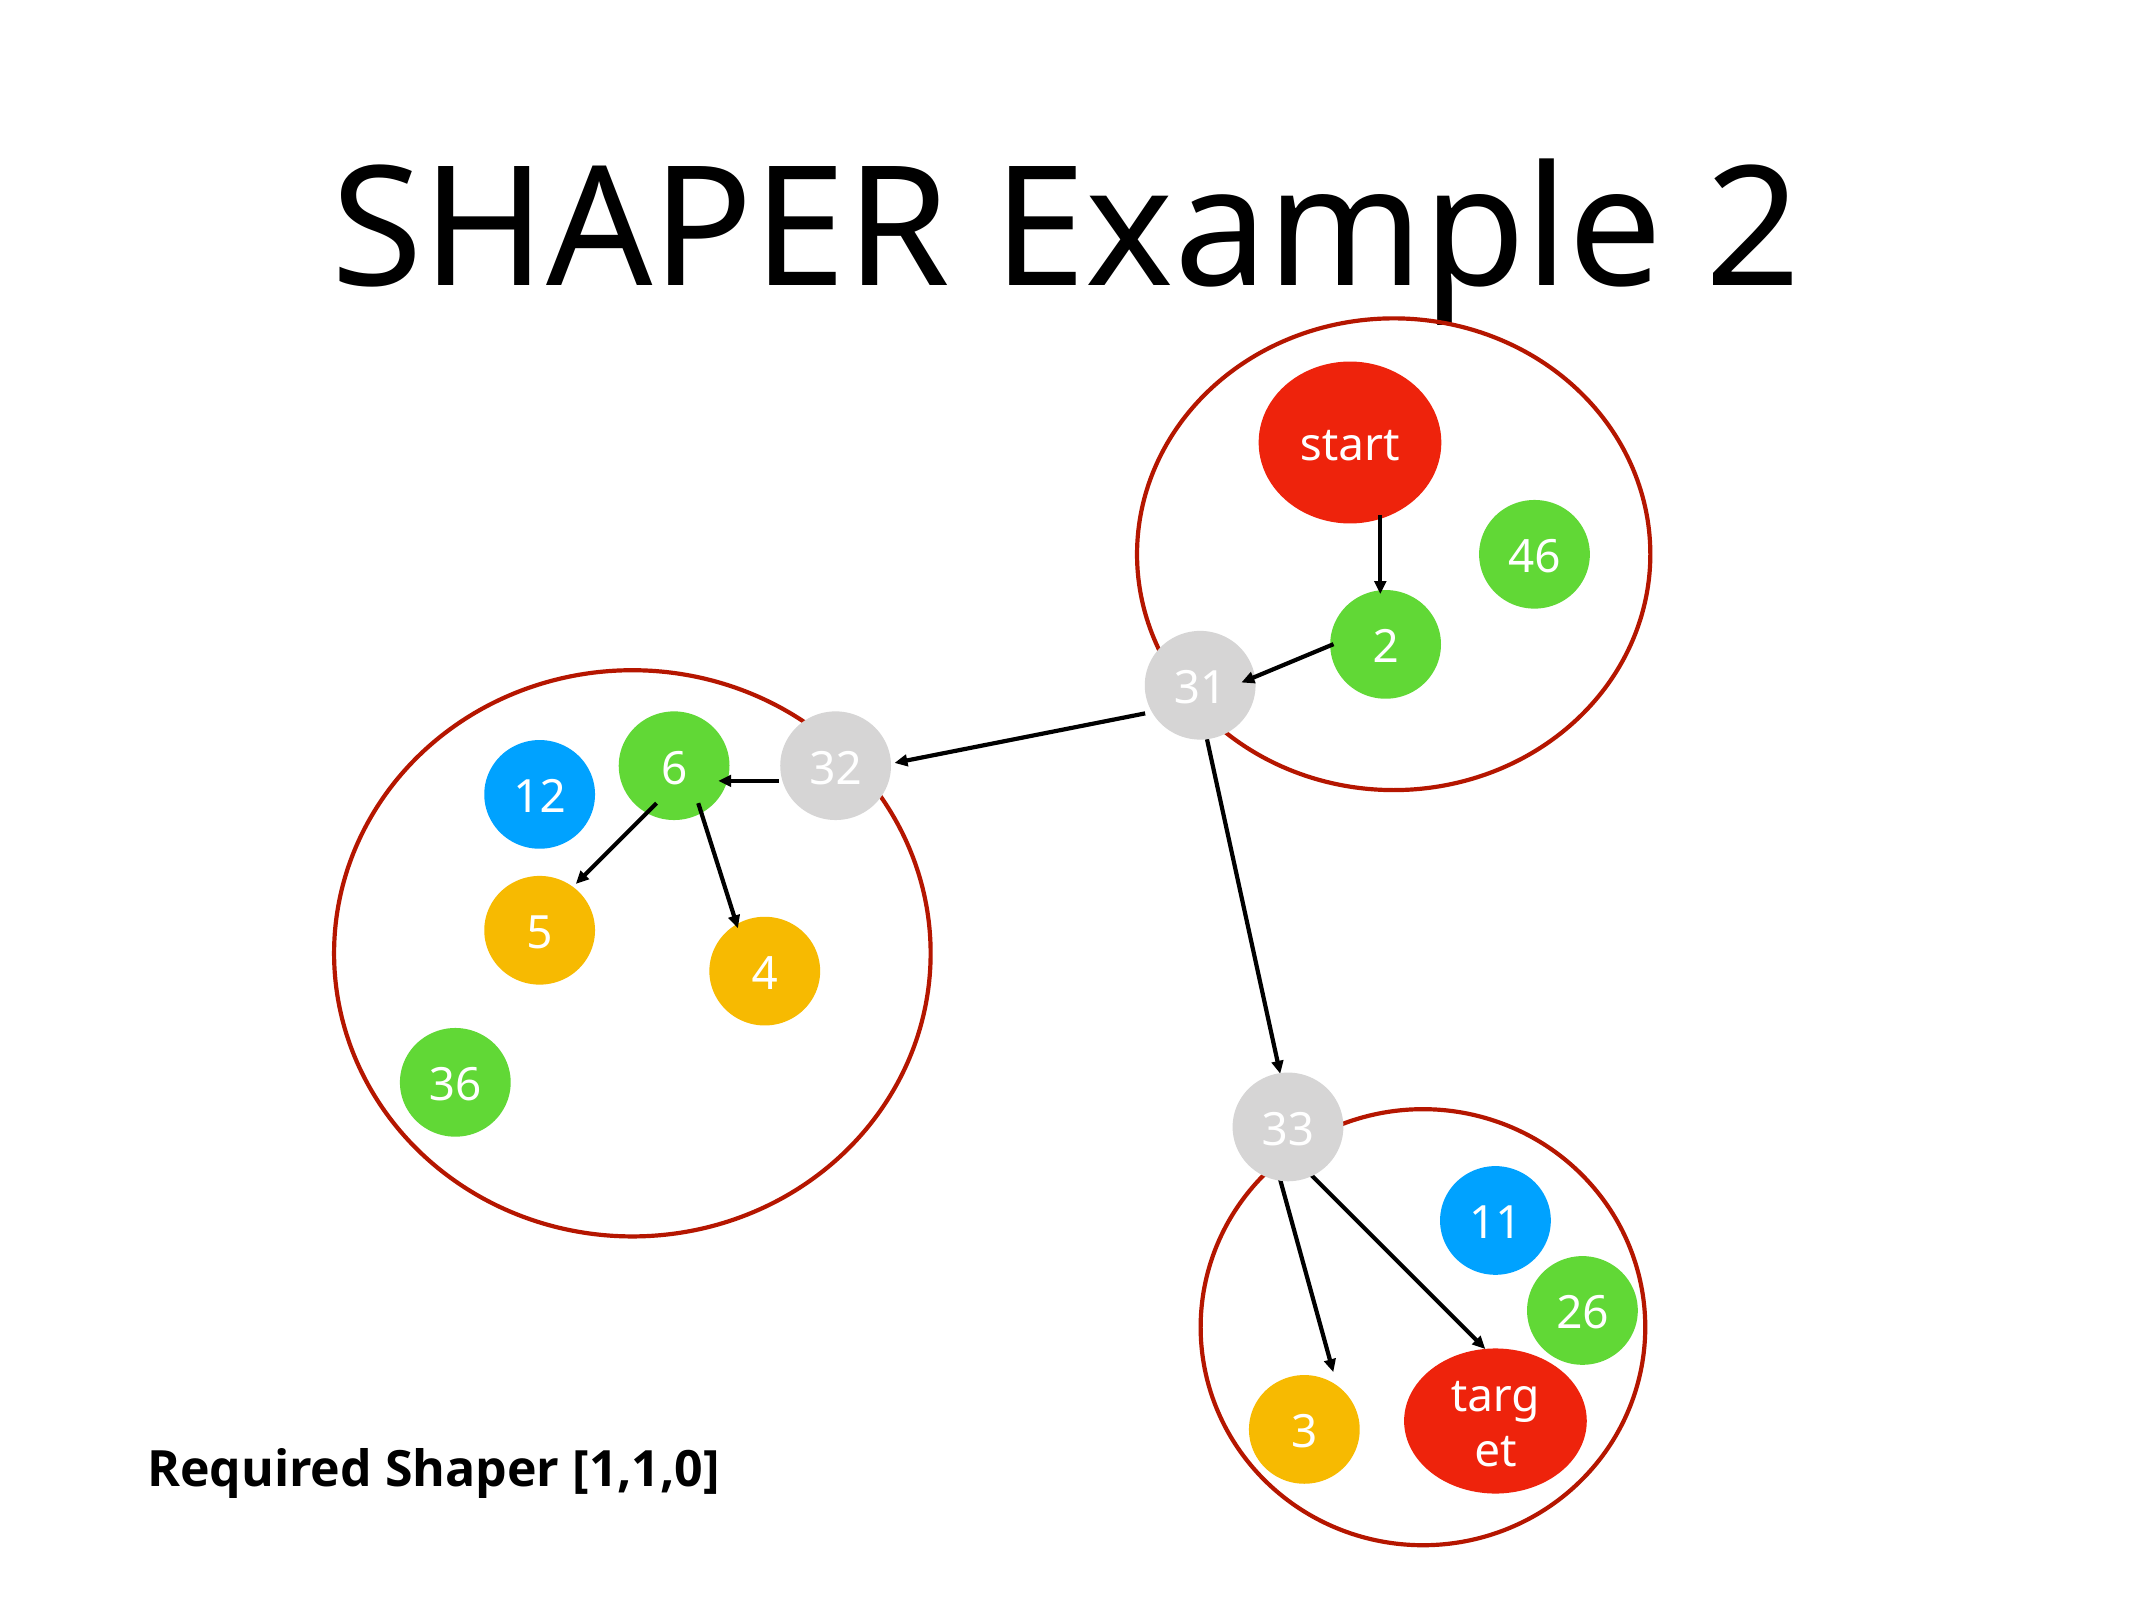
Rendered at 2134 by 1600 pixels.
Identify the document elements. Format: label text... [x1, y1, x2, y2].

text_box Required Shaper [1,1,0] [138, 1428, 729, 1505]
text_box [576, 803, 657, 884]
text_box [1280, 1181, 1336, 1372]
text_box [894, 713, 1146, 767]
text_box [1200, 1109, 1646, 1546]
text_box 3 [1248, 1375, 1360, 1484]
text_box [1374, 514, 1387, 594]
text_box [334, 670, 931, 1237]
text_box 36 [399, 1027, 511, 1137]
text_box 32 [780, 711, 892, 821]
text_box 31 [1144, 630, 1256, 740]
text_box 2 [1330, 590, 1442, 699]
text_box [1241, 644, 1334, 684]
text_box 4 [709, 916, 821, 1026]
text_box 11 [1440, 1166, 1551, 1275]
text_box [1137, 318, 1651, 791]
text_box 33 [1232, 1072, 1344, 1182]
title SHAPER Example 2 [155, 41, 1978, 397]
text_box 5 [484, 875, 596, 985]
text_box [718, 774, 779, 788]
text_box [1207, 740, 1284, 1073]
text_box [698, 803, 741, 928]
text_box 46 [1479, 499, 1590, 609]
text_box 26 [1527, 1256, 1638, 1365]
text_box [1312, 1176, 1486, 1349]
text_box 12 [484, 740, 596, 849]
